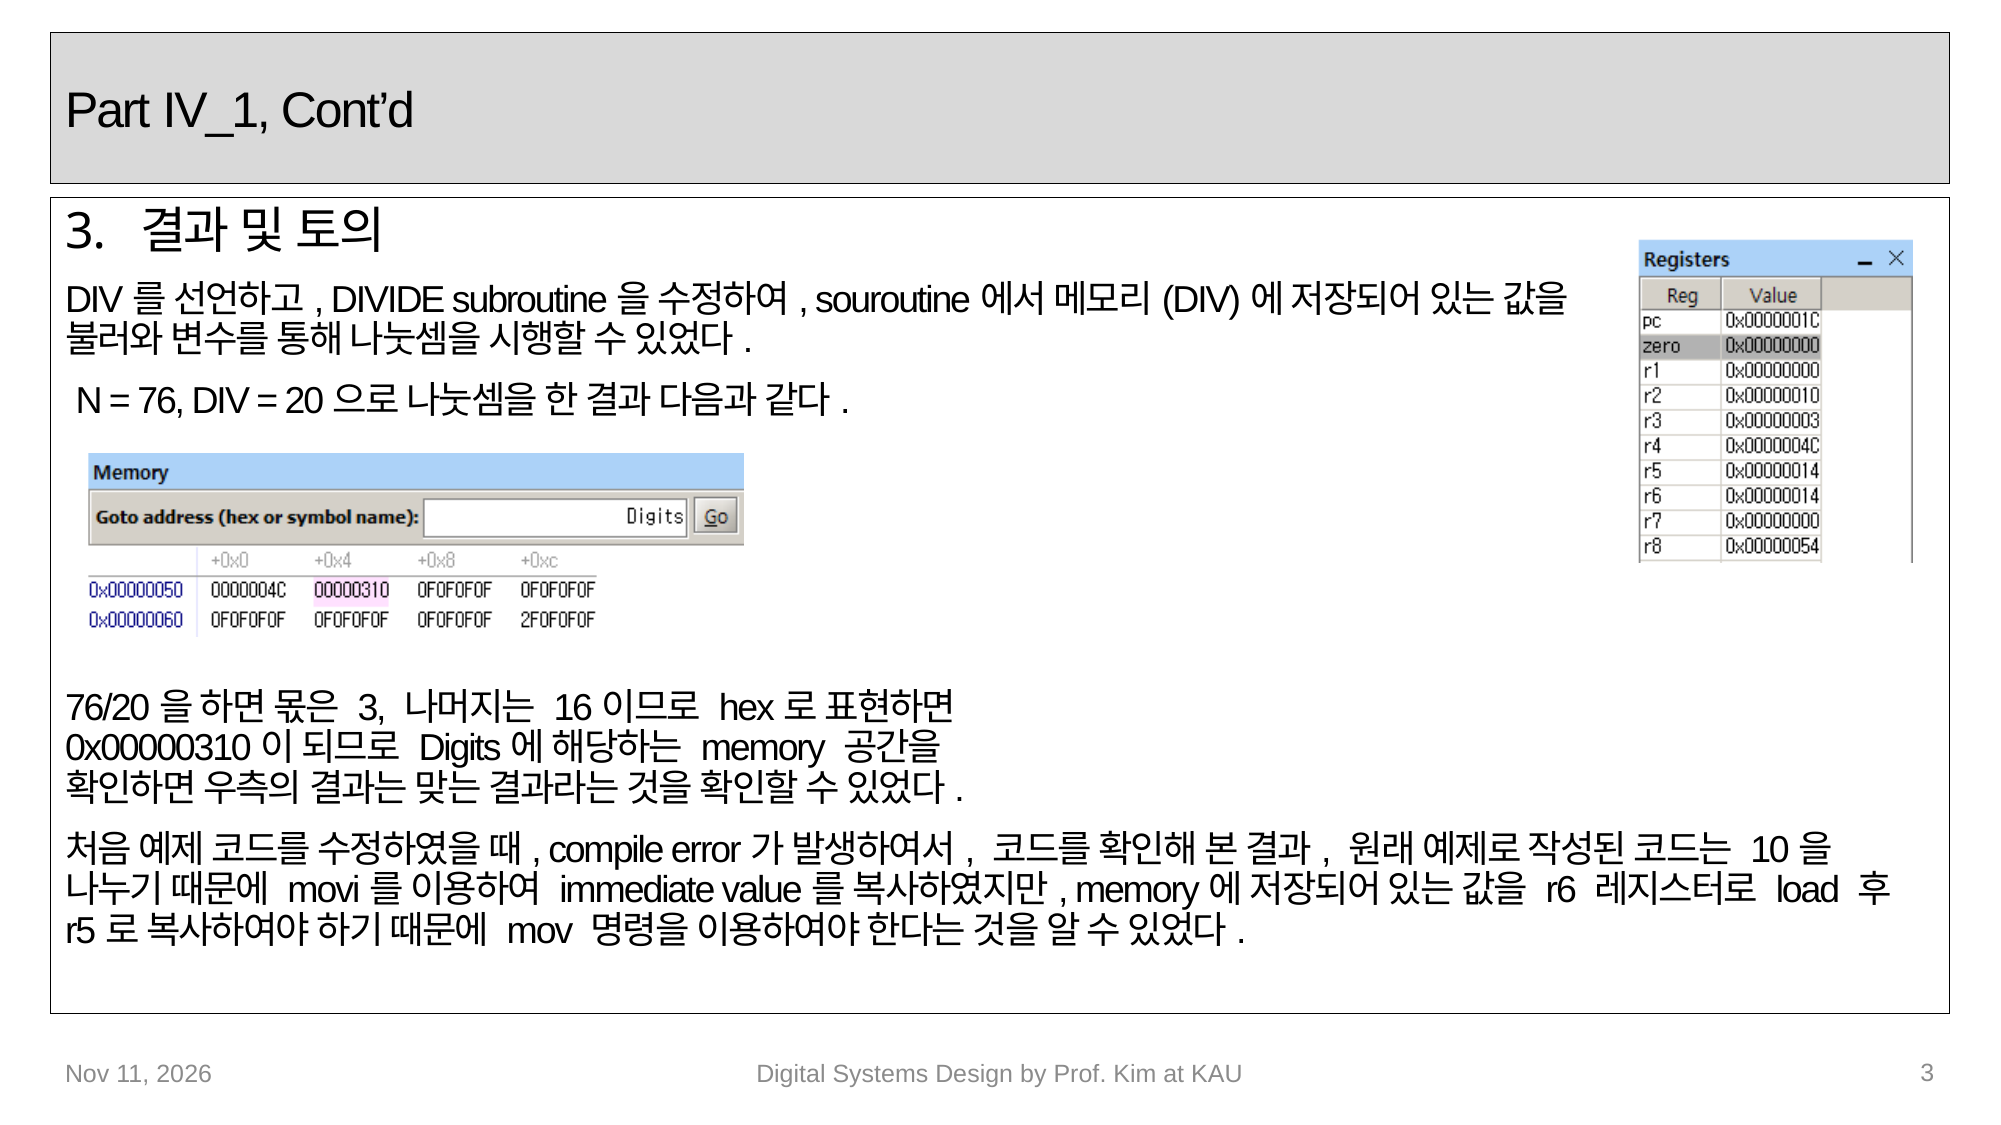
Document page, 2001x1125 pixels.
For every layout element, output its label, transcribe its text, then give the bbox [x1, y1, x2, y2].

footer Digital Systems Design by Prof. Kim at KAU [662, 1042, 1338, 1103]
slide_number 16-Sep-22 [50, 1042, 500, 1103]
slide_number 3 [1493, 1041, 1950, 1102]
picture [87, 453, 744, 637]
picture [1636, 237, 1913, 563]
title Part IV_1, Cont’d [50, 32, 1950, 184]
list 결과 및 토의 DIV를 선언하고, DIVIDE subroutine을 수정하여, souroutine에서 메모리(DIV)에 저장되어 있는 값을 불러와 변수를 통해 나눗셈을 시행할 수 있었다. N = 76, DIV = 20으로 나눗셈을 한 결과 다음과 같다. 76/20을 하면 몫은 3, 나머지는 16이므로 hex로 표현하면 0x00000310이 되므로 Digits에 해당하는 memory 공간을 확인하면 우측의 결과는 맞는 결과라는 것을 확인할 수 있었다. 처음 예제 코드를 수정하였을 때, compile error가 발생하여서, 코드를 확인해 본 결과, 원래 예제로 작성된 코드는 10을 나누기 때문에 movi를 이용하여 immediate value를 복사하였지만, memory에 저장되어 있는 값을 r6 레지스터로 load 후 r5로 복사하여야 하기 때문에 mov 명령을 이용하여야 한다는 것을 알 수 있었다. [50, 197, 1950, 1014]
